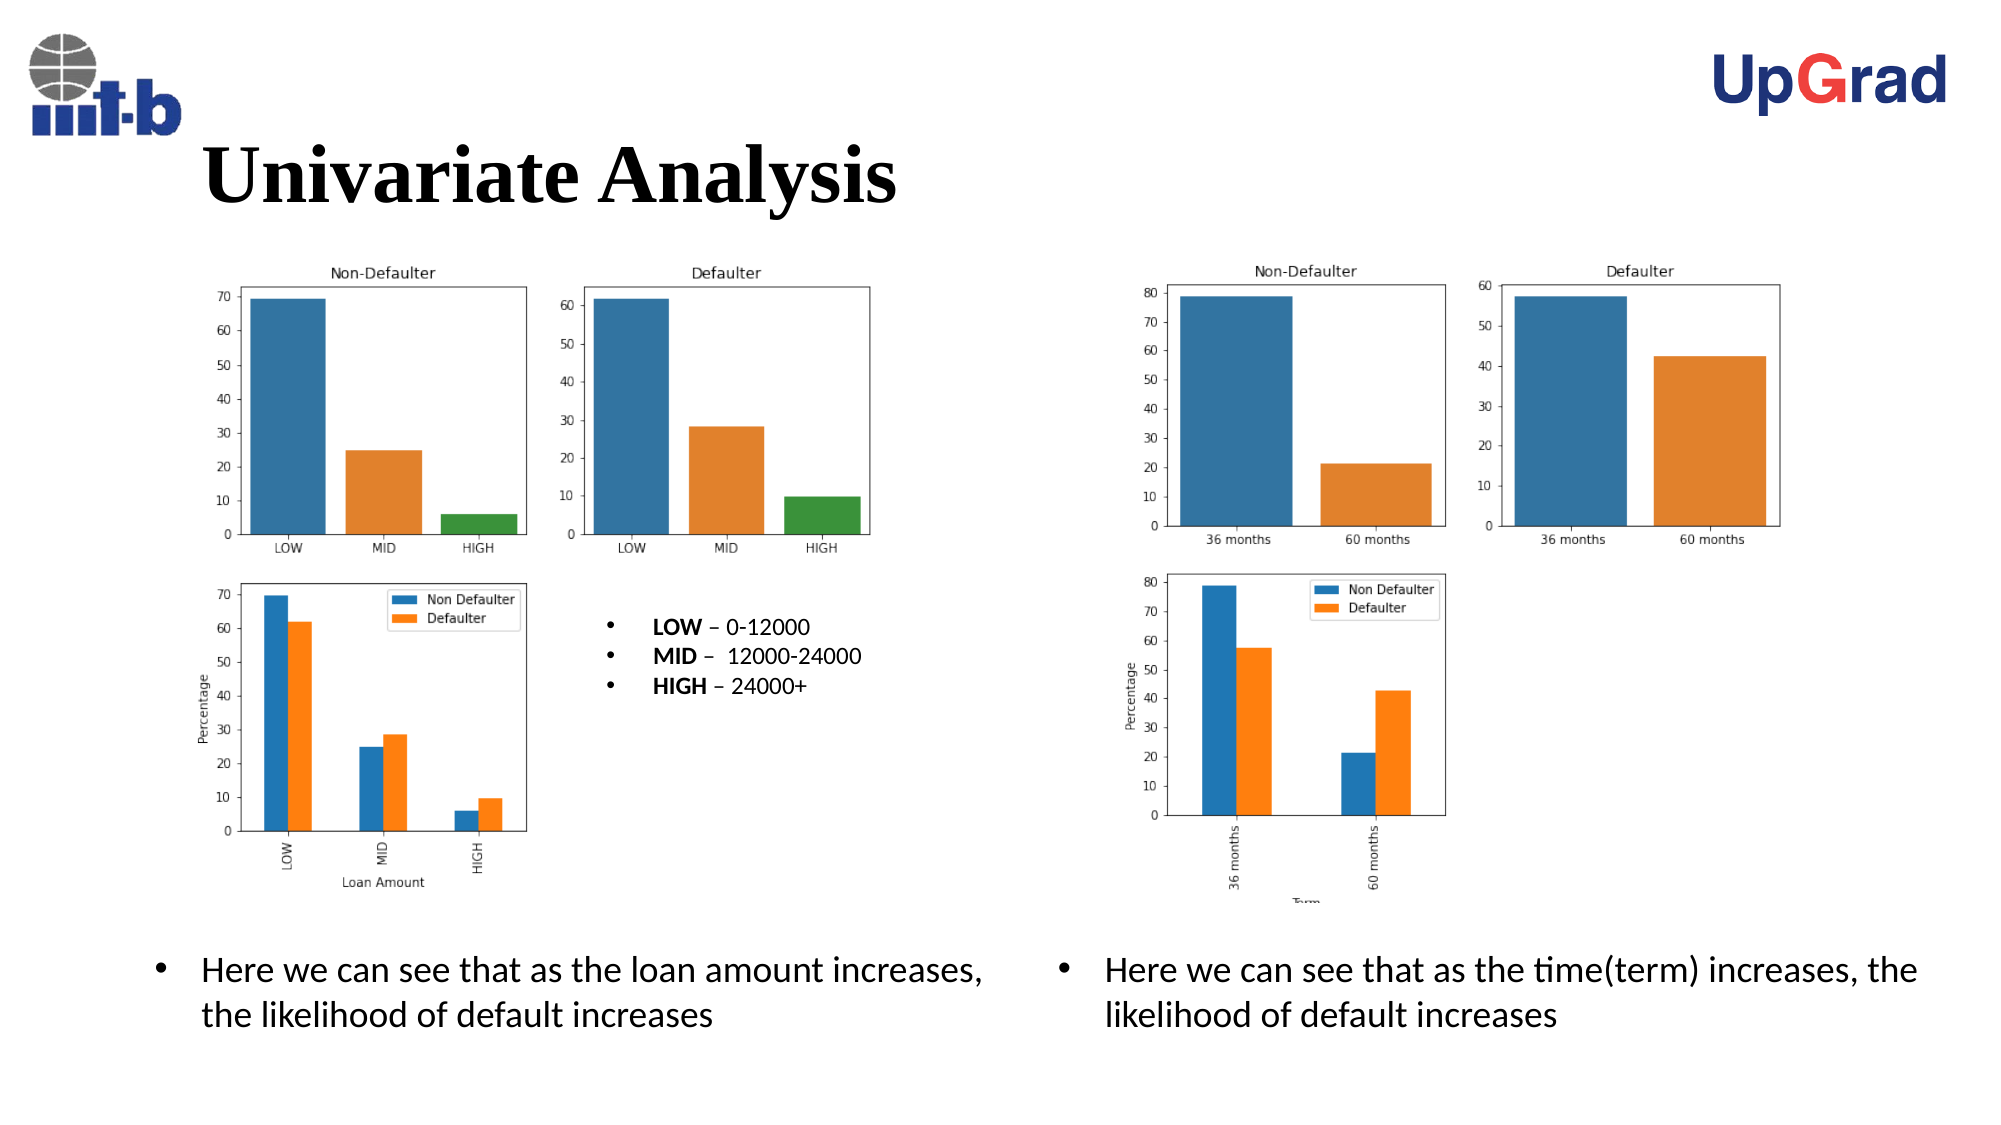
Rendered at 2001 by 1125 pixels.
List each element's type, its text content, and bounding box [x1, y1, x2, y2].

text_box Here we can see that as the time(term) increases, the likelihood of default increases [1043, 937, 1947, 1043]
picture [0, 29, 208, 163]
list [139, 200, 951, 921]
picture [1714, 53, 1952, 116]
title Univariate Analysis [186, 104, 1715, 246]
picture [1068, 200, 1859, 903]
text_box Here we can see that as the loan amount increases, the likelihood of default increases [139, 937, 1043, 1043]
